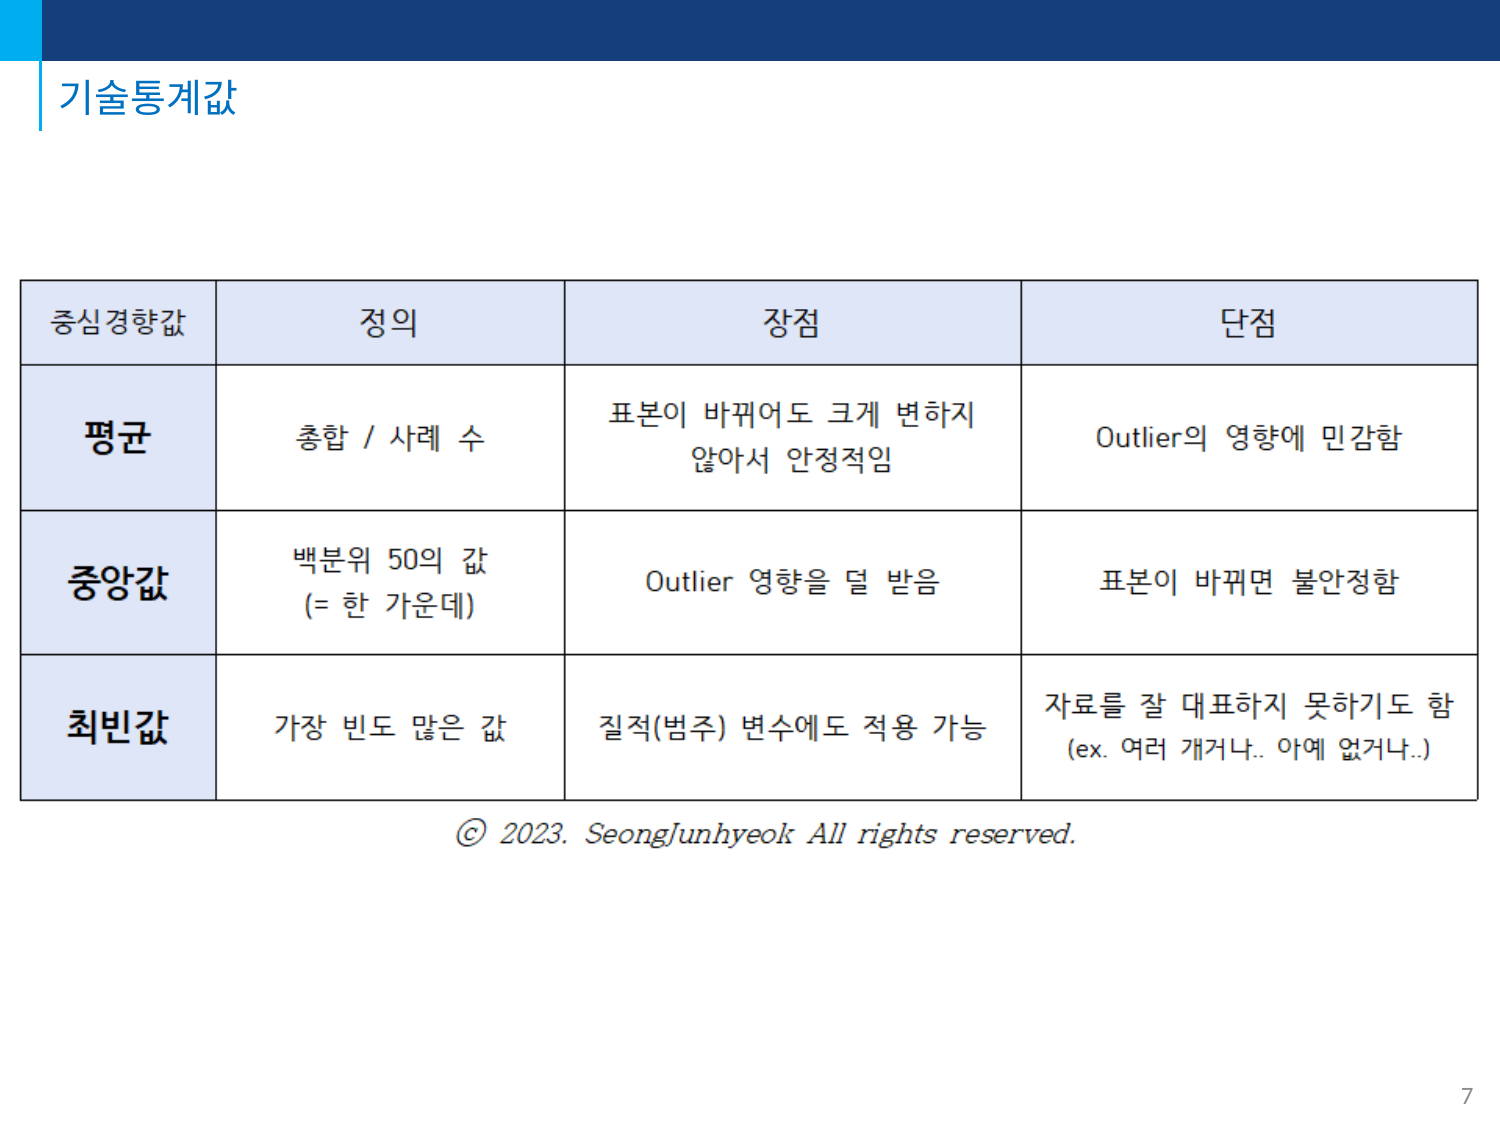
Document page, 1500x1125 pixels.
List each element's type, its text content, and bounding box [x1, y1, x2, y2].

slide_number 7 [1435, 1065, 1499, 1125]
title 기술통계값 [43, 66, 1499, 133]
picture [17, 272, 1482, 853]
